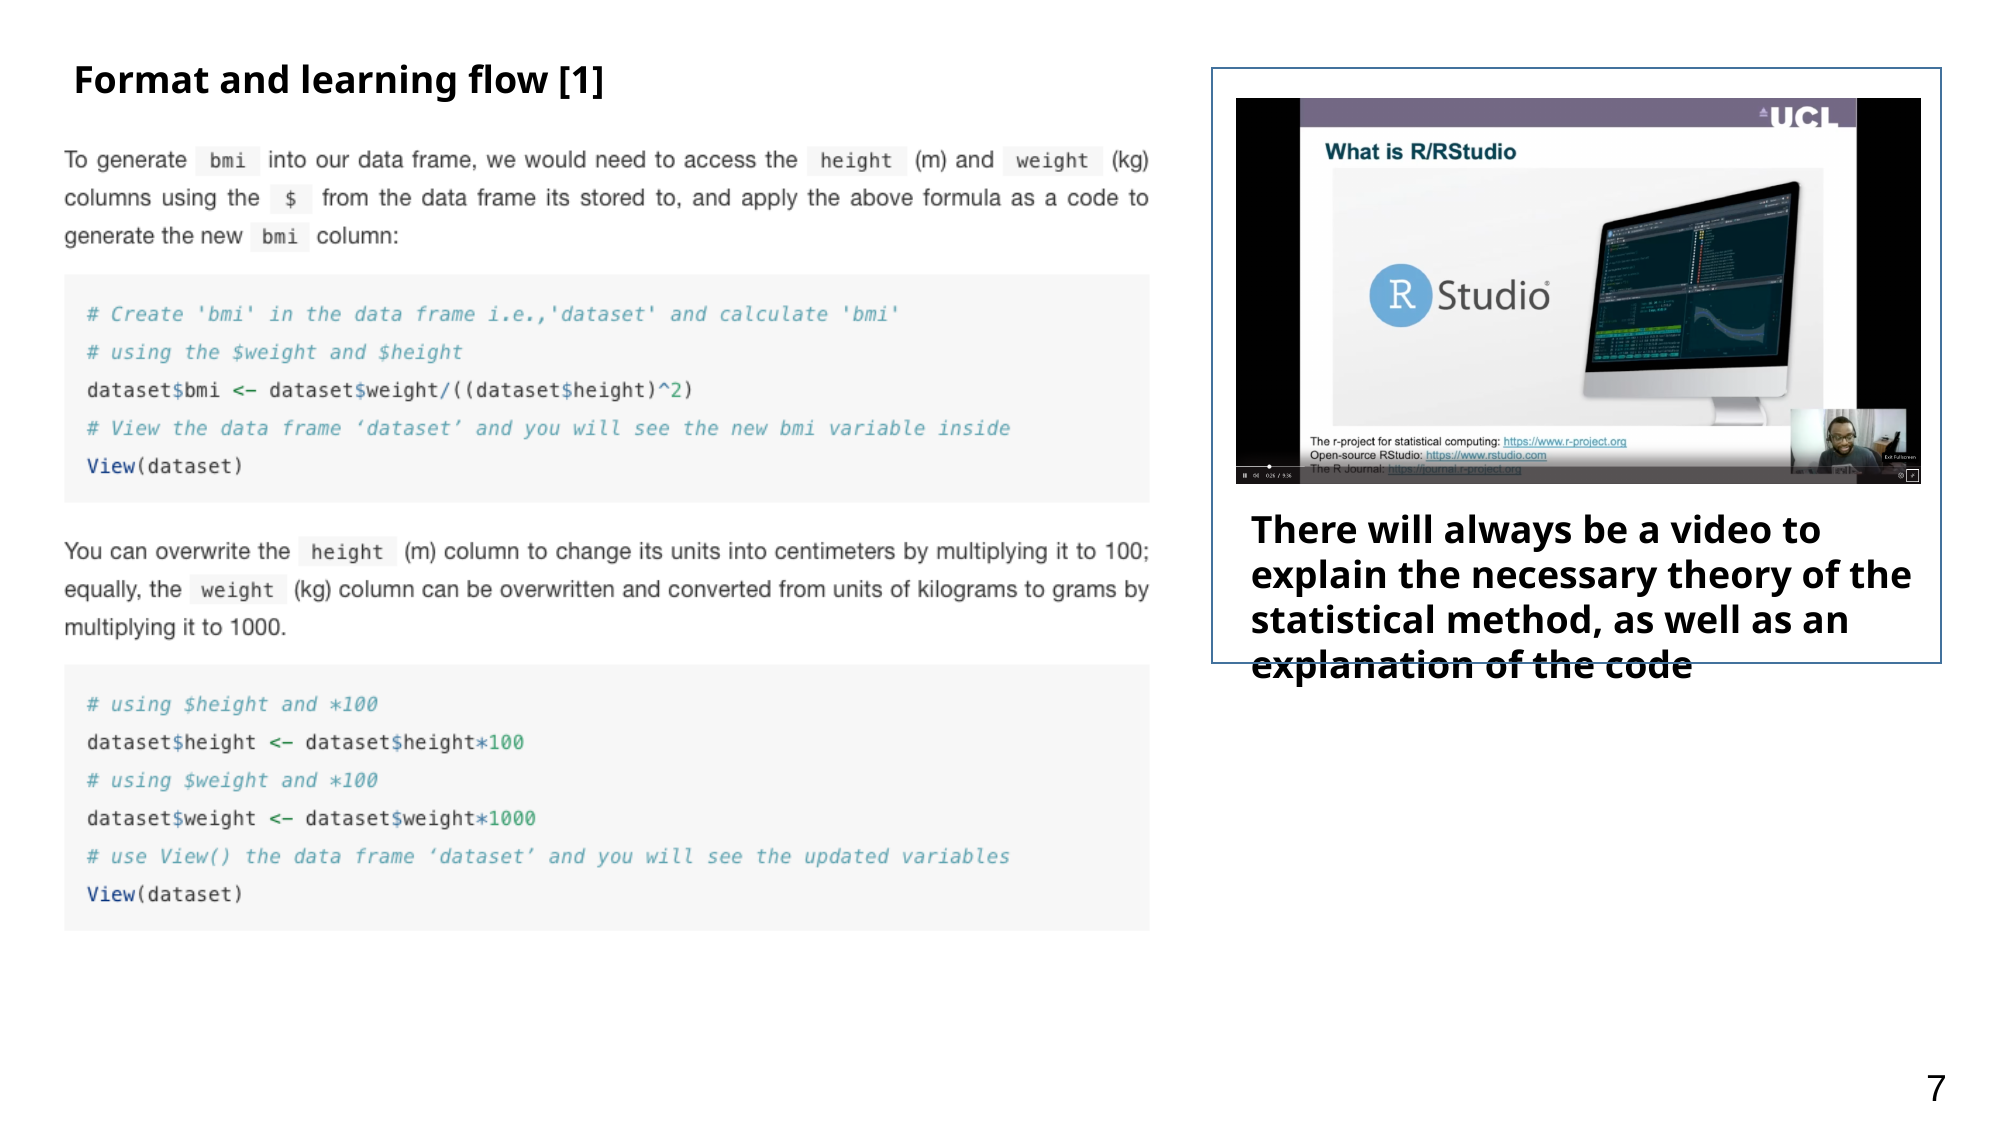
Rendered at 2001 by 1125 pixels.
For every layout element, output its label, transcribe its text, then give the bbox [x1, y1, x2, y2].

text_box 7 [1911, 1056, 2000, 1080]
picture [1236, 98, 1921, 484]
picture [44, 124, 1177, 969]
text_box There will always be a video to explain the necessary theory of the statistical method, as well as an explanation of the code [1236, 498, 1956, 694]
text_box Format and learning flow [1] [58, 48, 850, 108]
text_box [1211, 67, 1942, 664]
